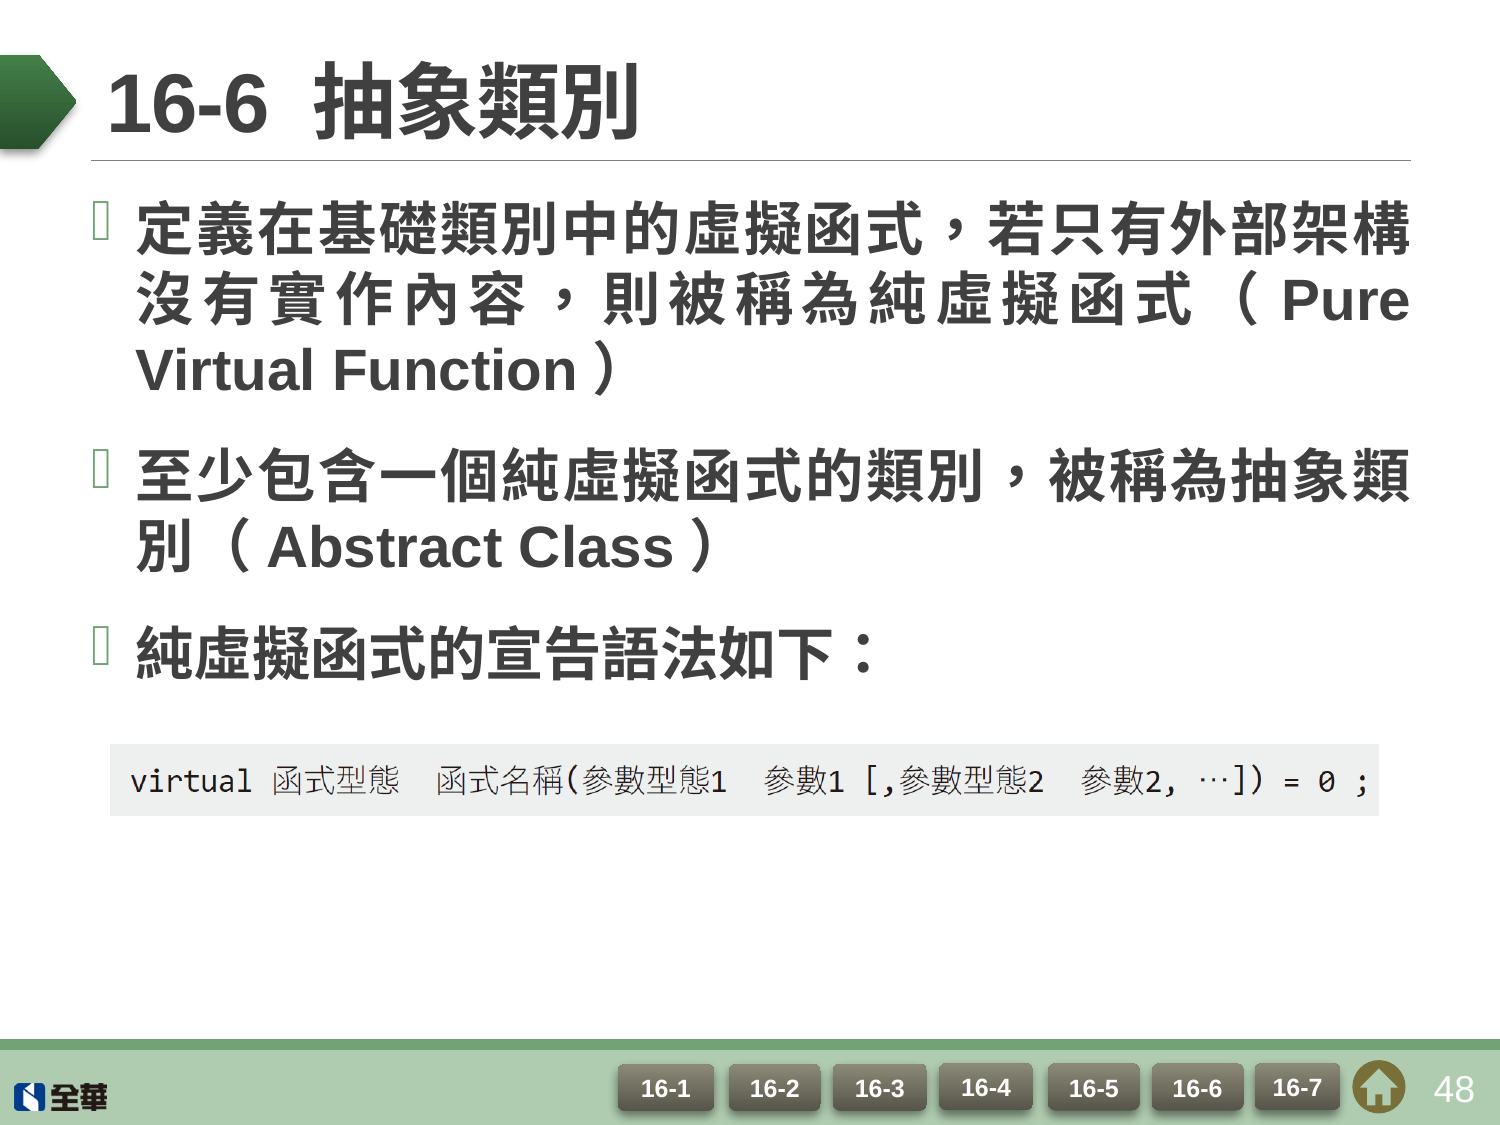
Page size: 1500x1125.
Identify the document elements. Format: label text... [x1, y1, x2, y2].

picture [14, 1083, 107, 1111]
picture [99, 733, 1379, 824]
slide_number 48 [1376, 1057, 1491, 1118]
list 定義在基礎類別中的虛擬函式，若只有外部架構沒有實作內容，則被稱為純虛擬函式（Pure Virtual Function） 至少包含一個純虛擬函式的類別，被稱為抽象類別（Abstract Class） 純虛擬函式的宣告語法如下： [91, 184, 1412, 1000]
title 16-6 抽象類別 [91, 30, 1412, 157]
